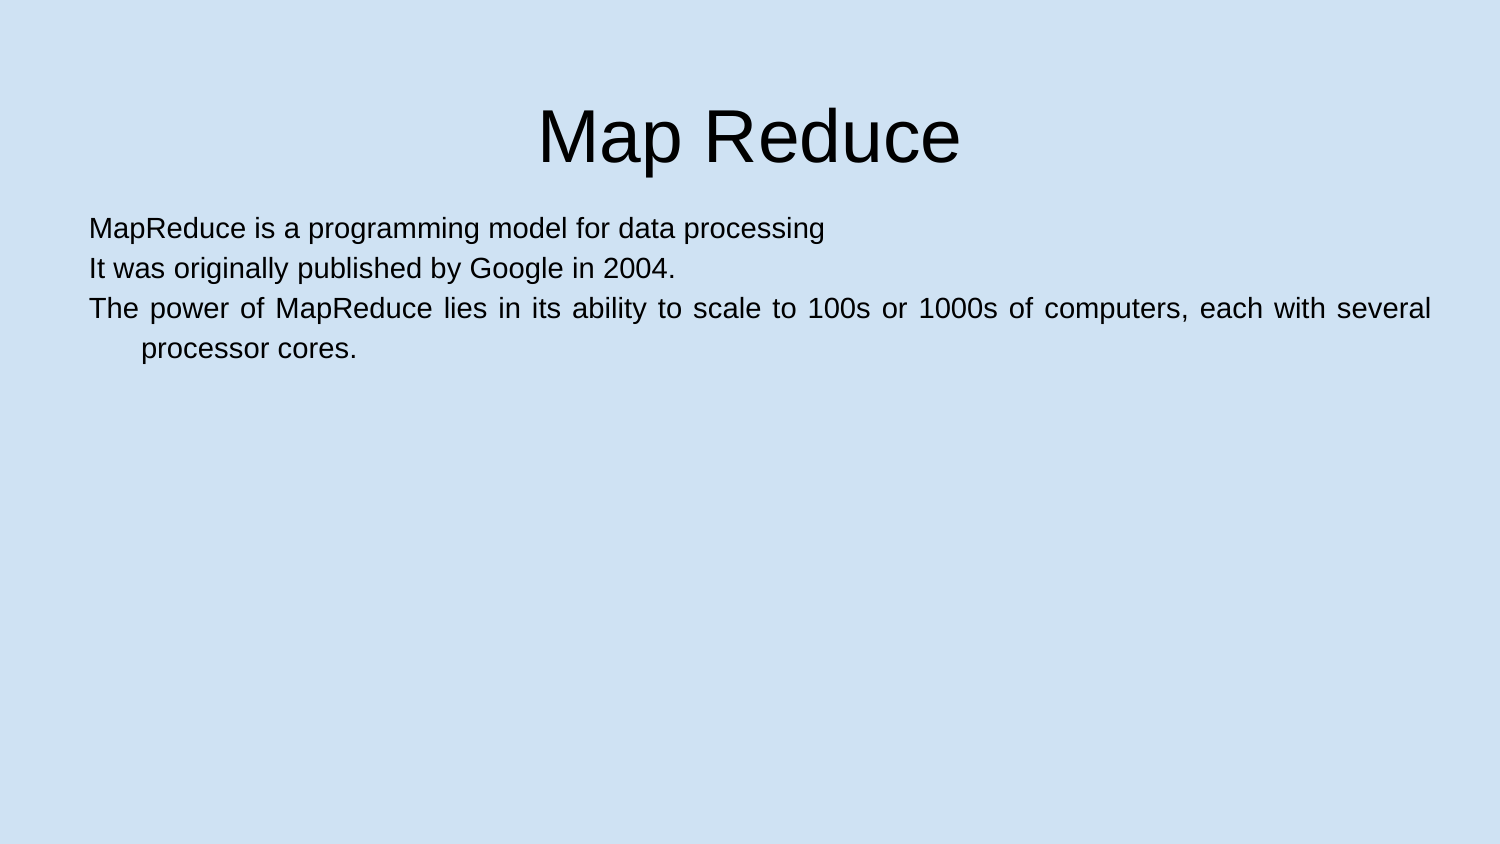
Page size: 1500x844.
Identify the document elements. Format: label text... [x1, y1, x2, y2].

list MapReduce is a programming model for data processing It was originally published by Google in 2004. The power of MapReduce lies in its ability to scale to 100s or 1000s of computers, each with several processor cores. [51, 189, 1449, 750]
title Map Reduce [51, 72, 1449, 167]
